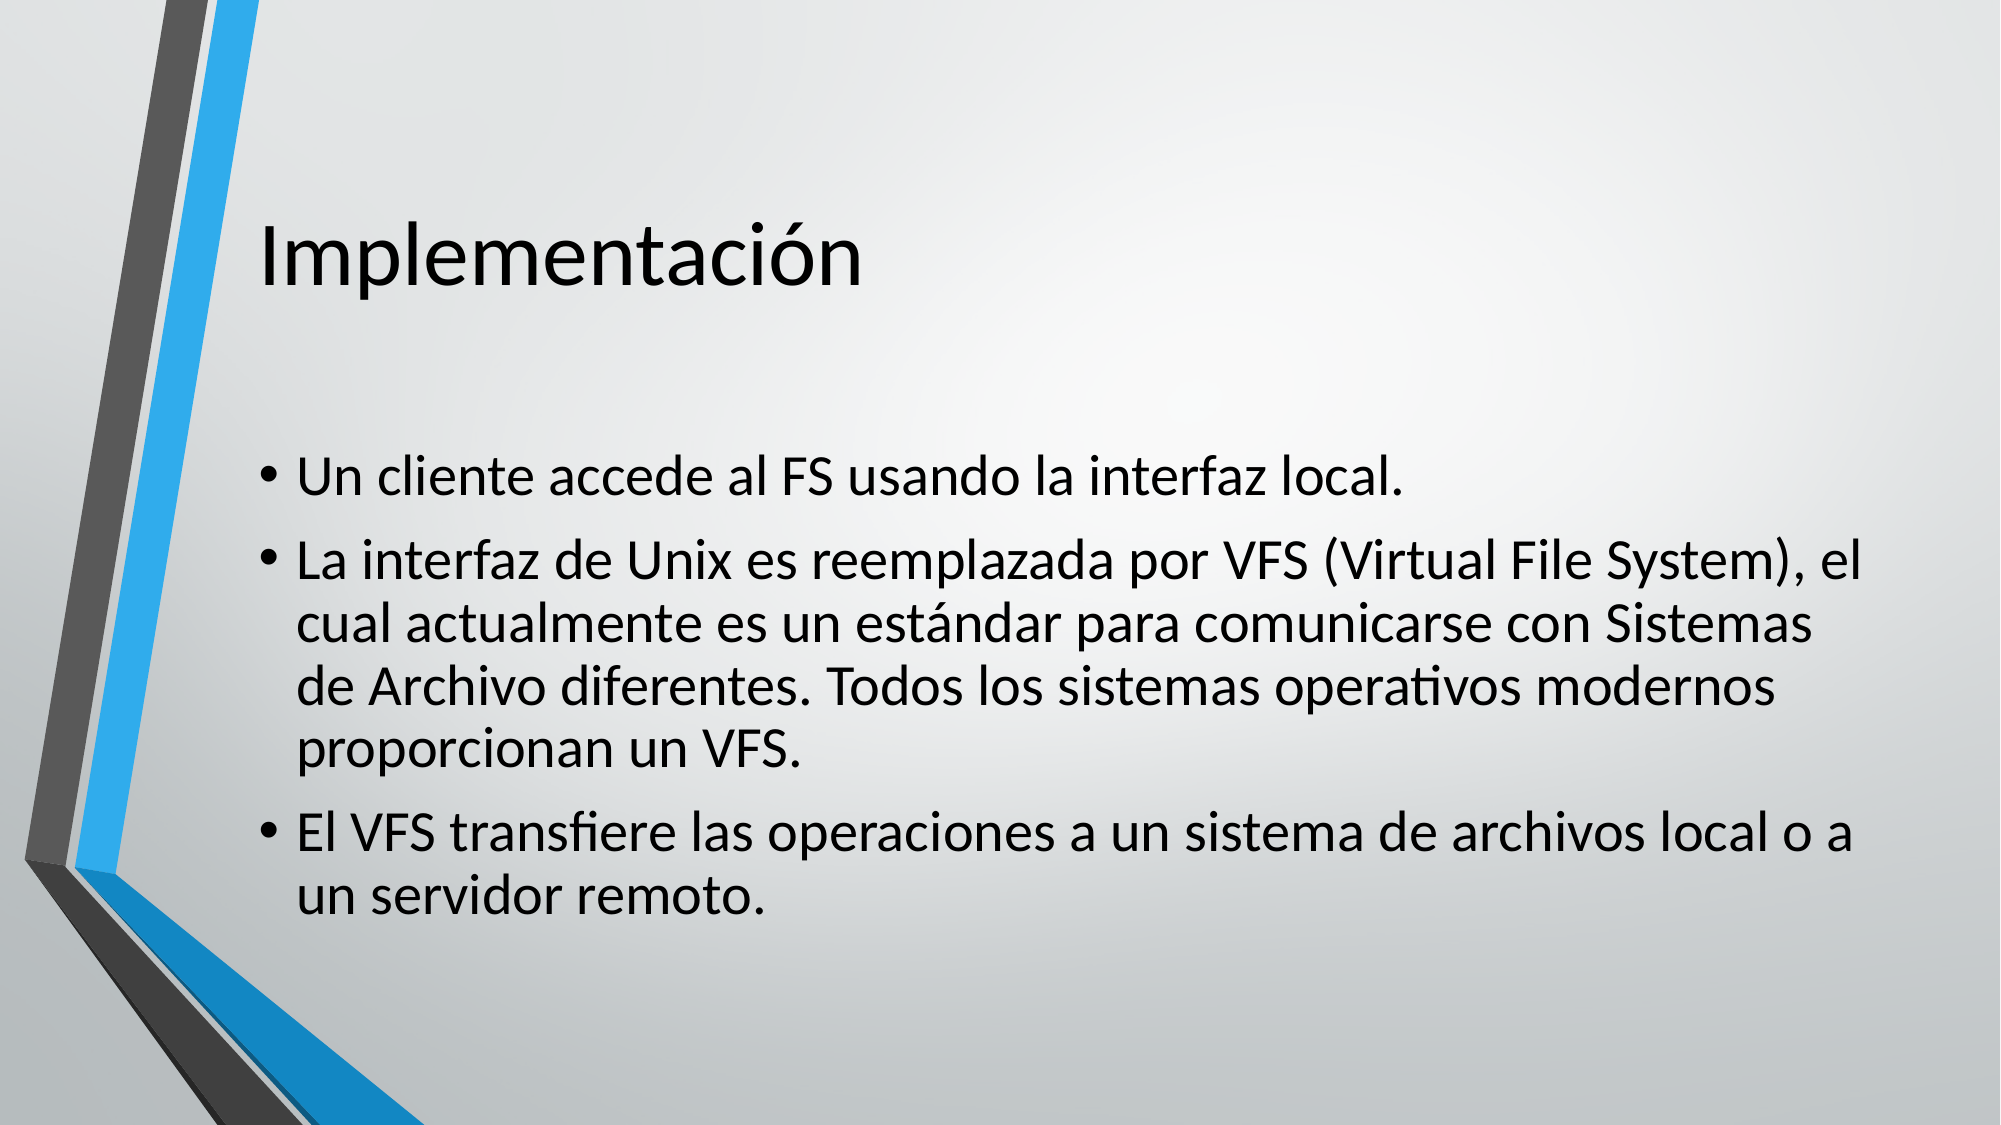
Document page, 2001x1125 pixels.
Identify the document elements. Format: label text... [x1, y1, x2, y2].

list Un cliente accede al FS usando la interfaz local. La interfaz de Unix es reemplazada por VFS (Virtual File System), el cual actualmente es un estándar para comunicarse con Sistemas de Archivo diferentes. Todos los sistemas operativos modernos proporcionan un VFS. El VFS transfiere las operaciones a un sistema de archivos local o a un servidor remoto. [243, 437, 1887, 950]
title Implementación [243, 112, 1887, 400]
